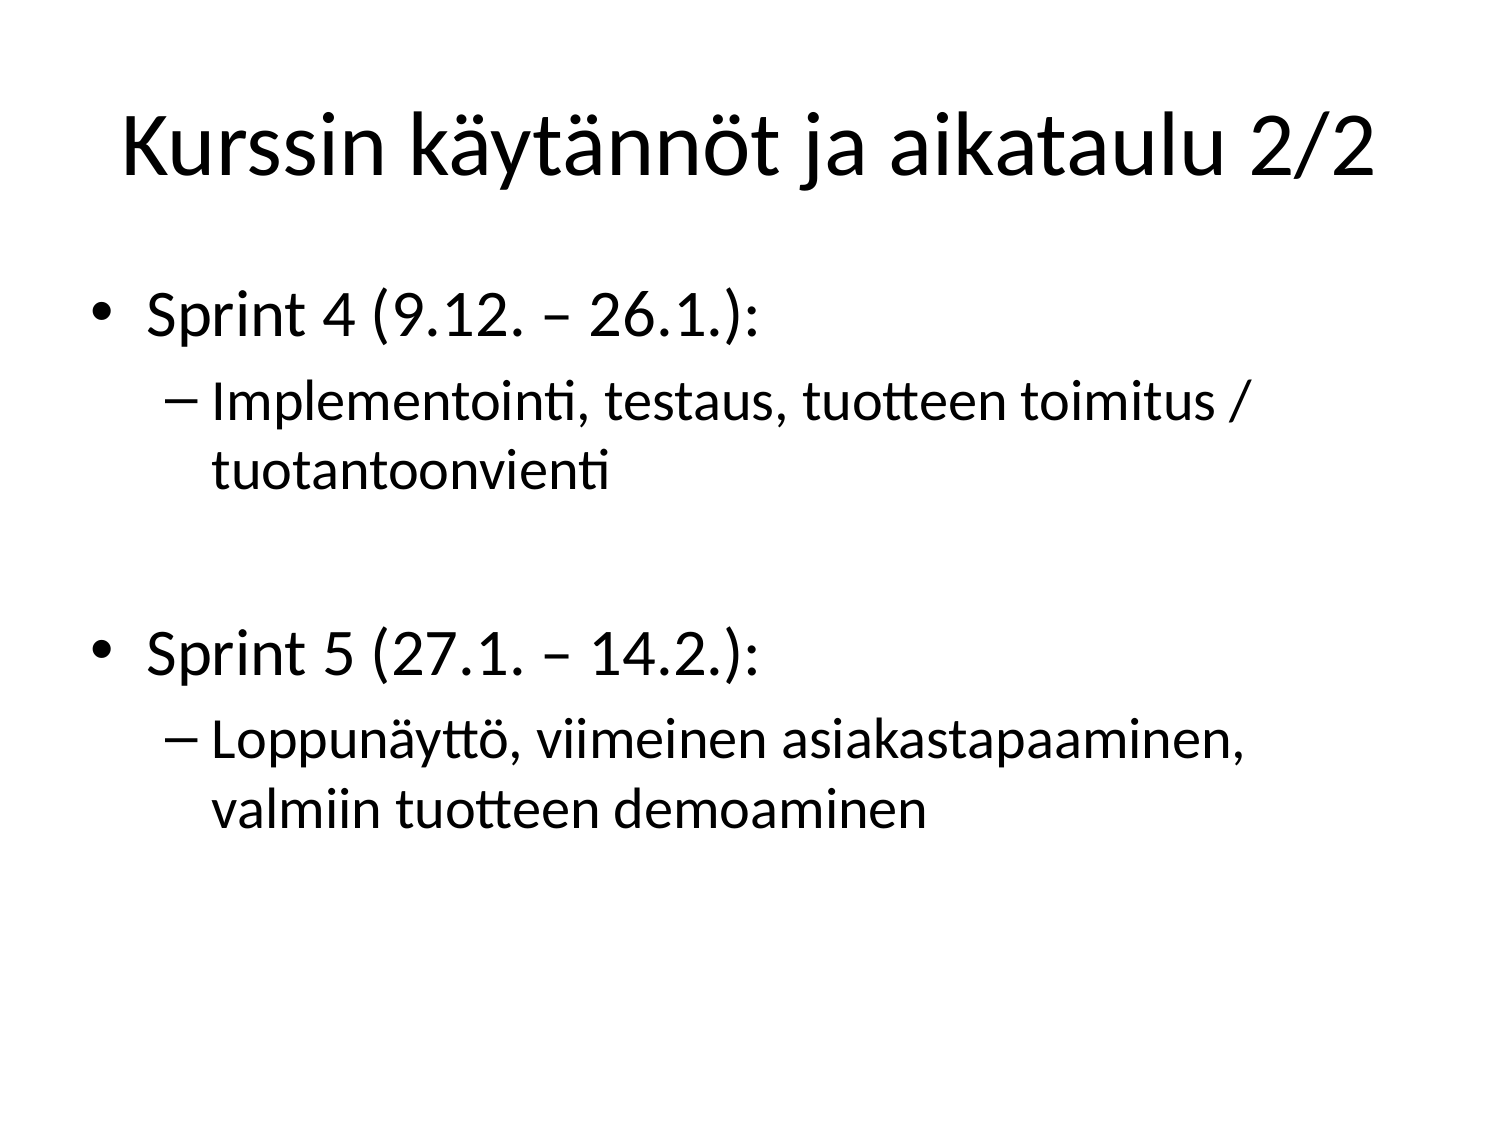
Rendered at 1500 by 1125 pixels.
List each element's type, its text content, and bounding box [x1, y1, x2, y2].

list Sprint 4 (9.12. – 26.1.): Implementointi, testaus, tuotteen toimitus / tuotantoonvienti Sprint 5 (27.1. – 14.2.): Loppunäyttö, viimeinen asiakastapaaminen, valmiin tuotteen demoaminen [75, 262, 1425, 1005]
title Kurssin käytännöt ja aikataulu 2/2 [75, 45, 1425, 233]
